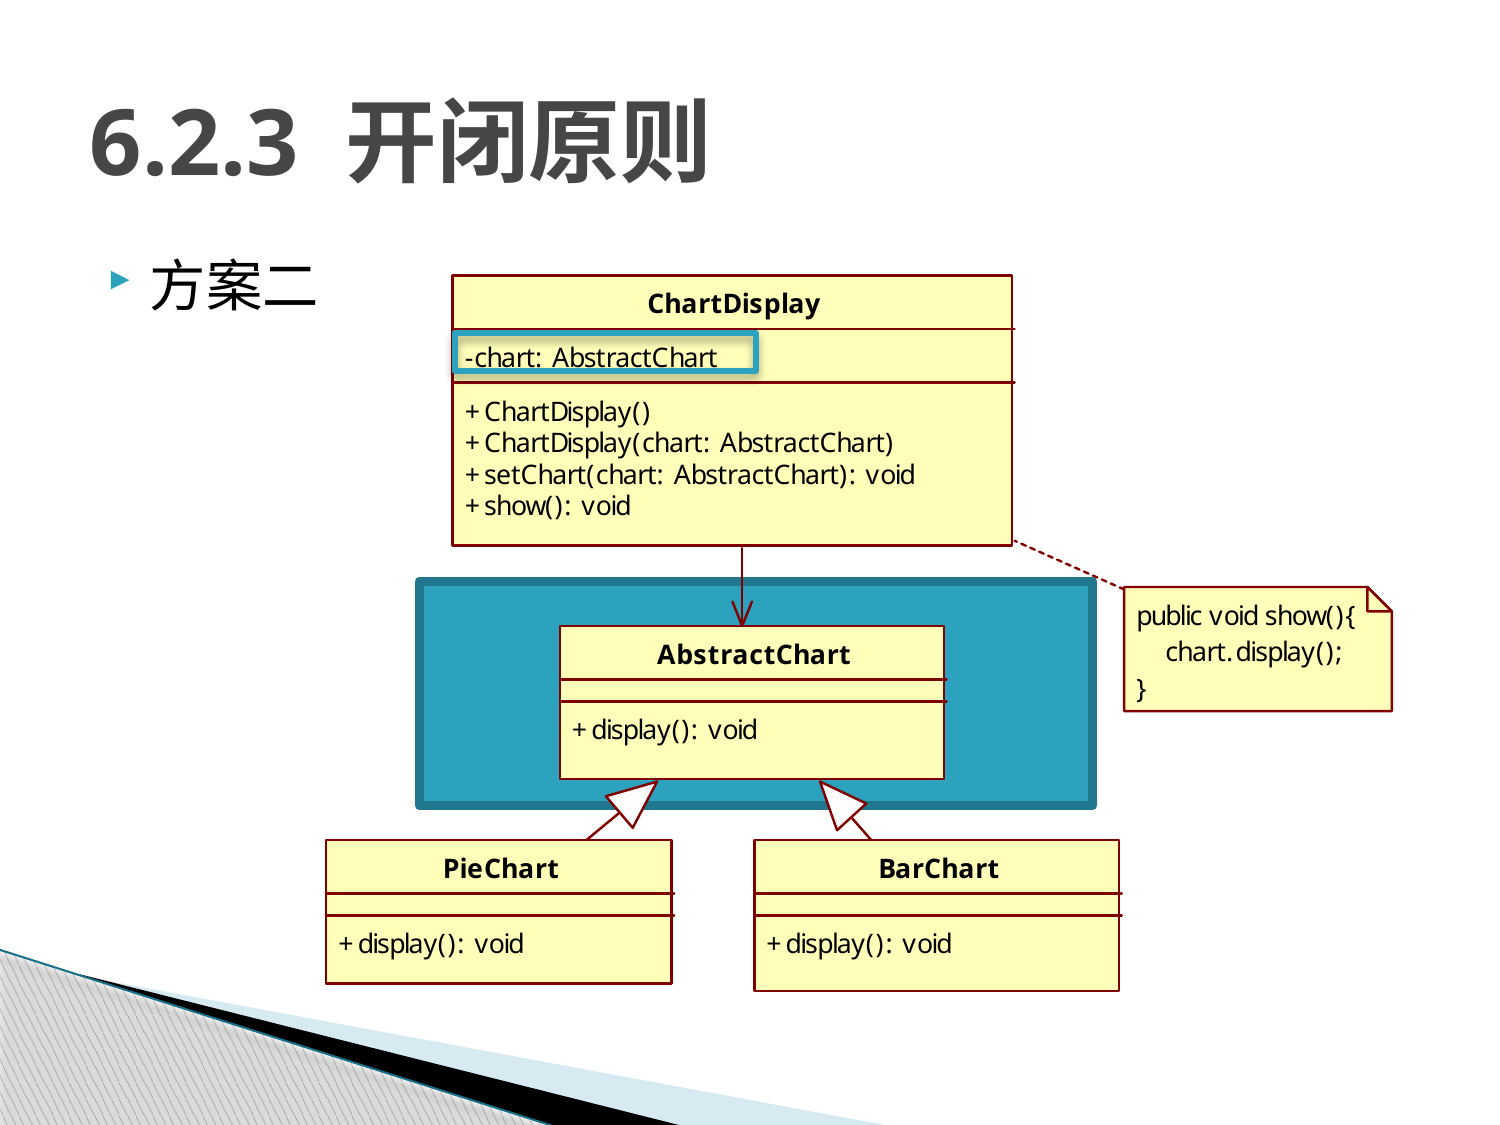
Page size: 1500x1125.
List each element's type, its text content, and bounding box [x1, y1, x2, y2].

title 6.2.3 开闭原则 [75, 45, 1425, 233]
list 方案二 [75, 243, 271, 327]
picture [277, 226, 1444, 1043]
